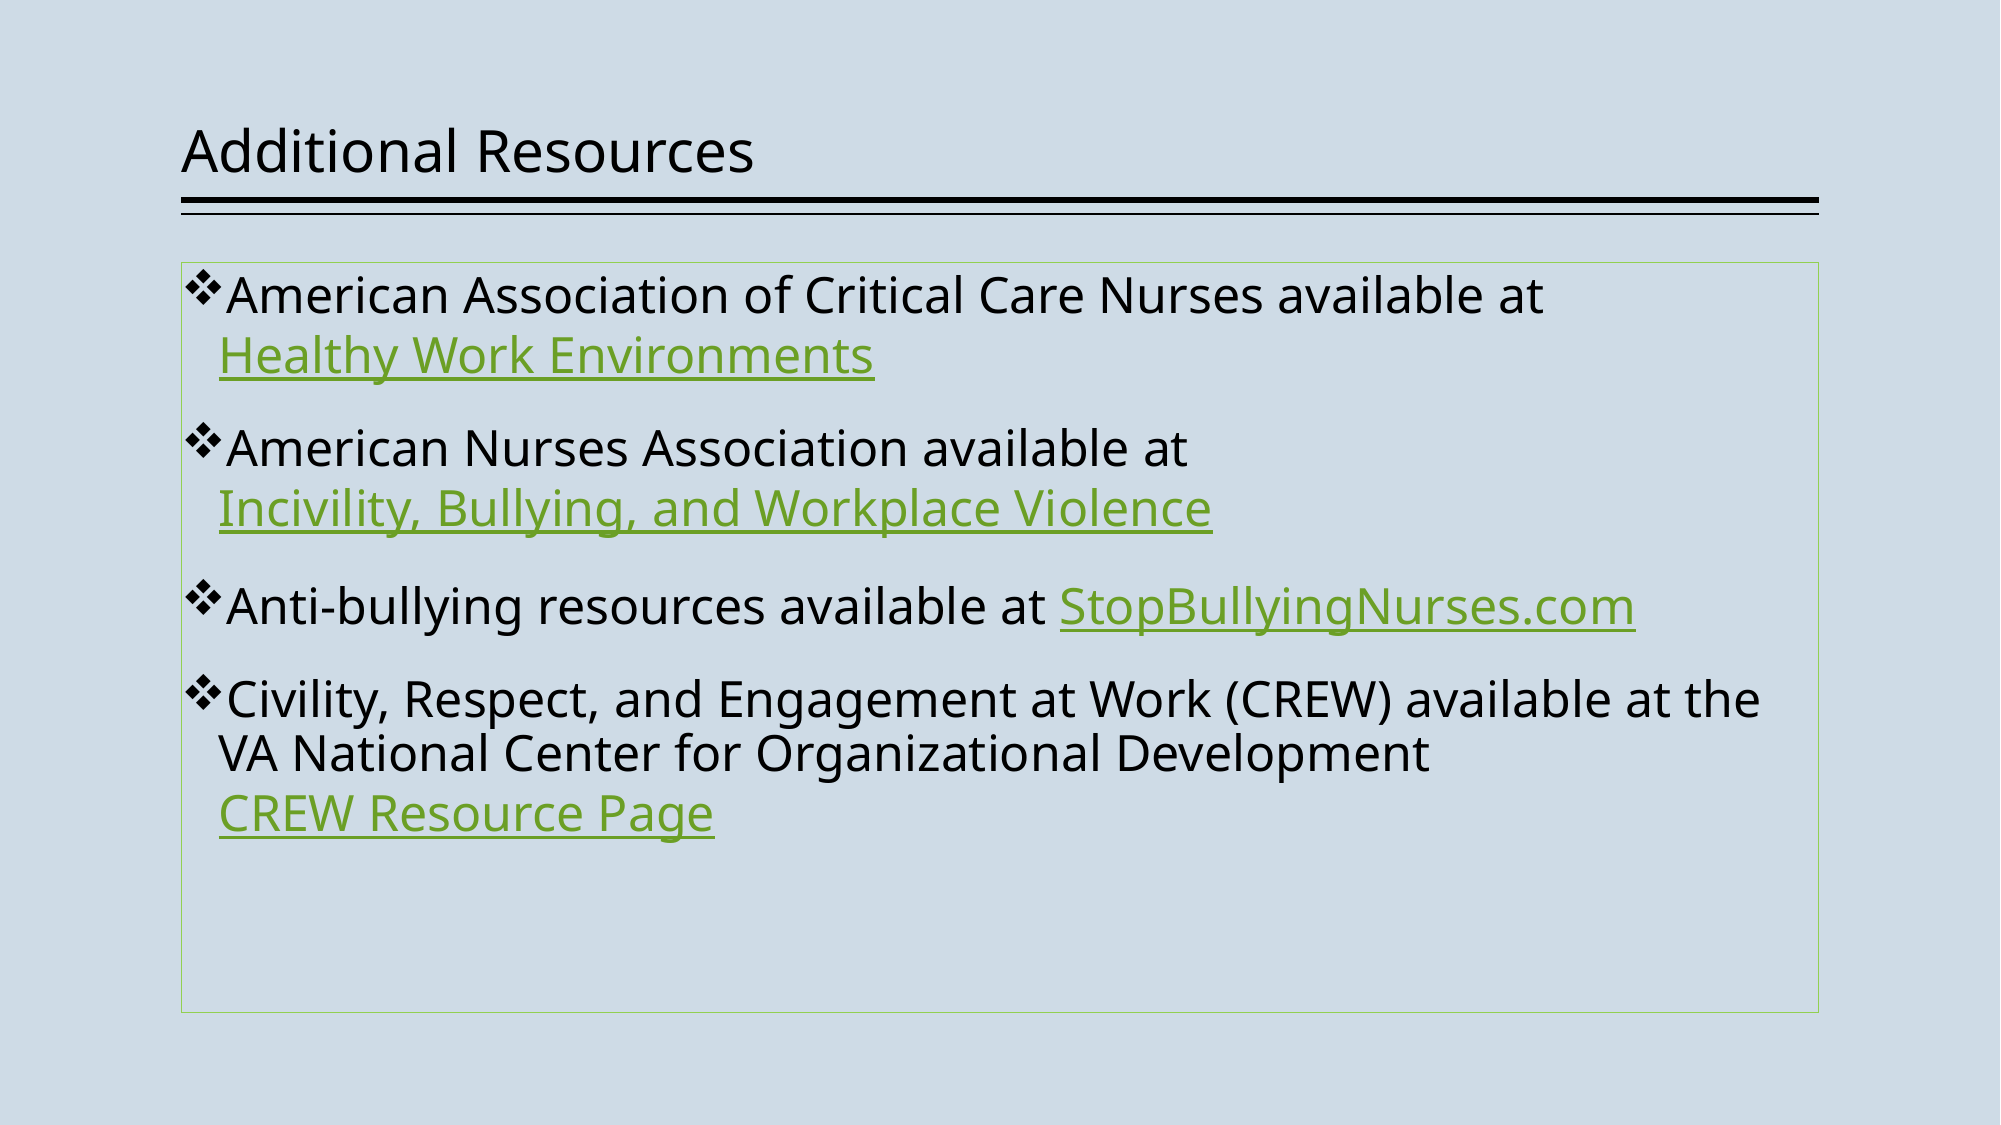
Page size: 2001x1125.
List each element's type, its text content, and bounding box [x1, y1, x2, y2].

title Additional Resources [181, 12, 1819, 193]
list American Association of Critical Care Nurses available at Healthy Work Environments American Nurses Association available at Incivility, Bullying, and Workplace Violence Anti-bullying resources available at StopBullyingNurses.com Civility, Respect, and Engagement at Work (CREW) available at the VA National Center for Organizational Development CREW Resource Page [181, 262, 1819, 1013]
